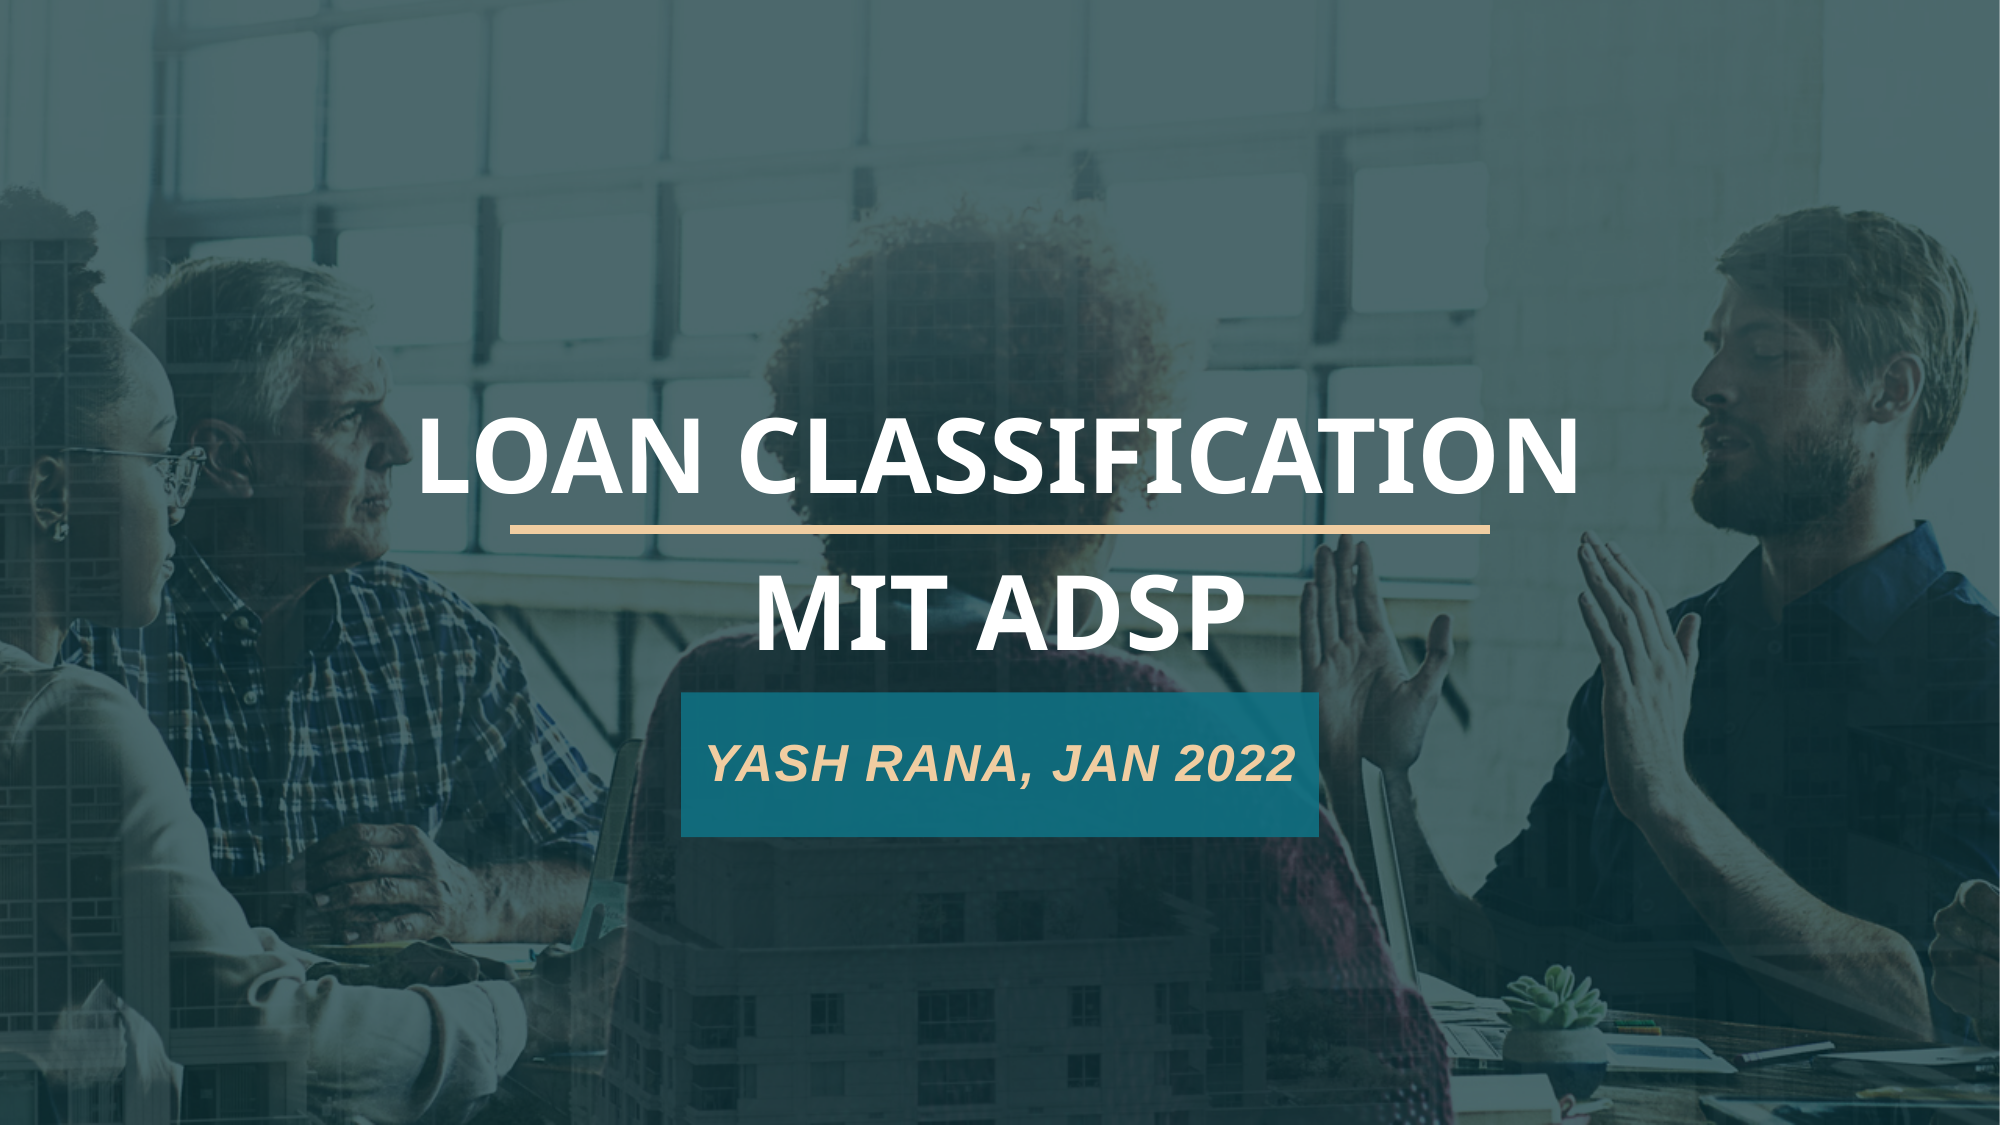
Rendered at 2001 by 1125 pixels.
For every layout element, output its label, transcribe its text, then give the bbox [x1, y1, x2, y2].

text_box [0, 0, 2000, 1125]
subtitle YASH RANA, JAN 2022 [681, 692, 1319, 838]
title LOAN CLASSIFICATION MIT ADSP [249, 329, 1750, 679]
